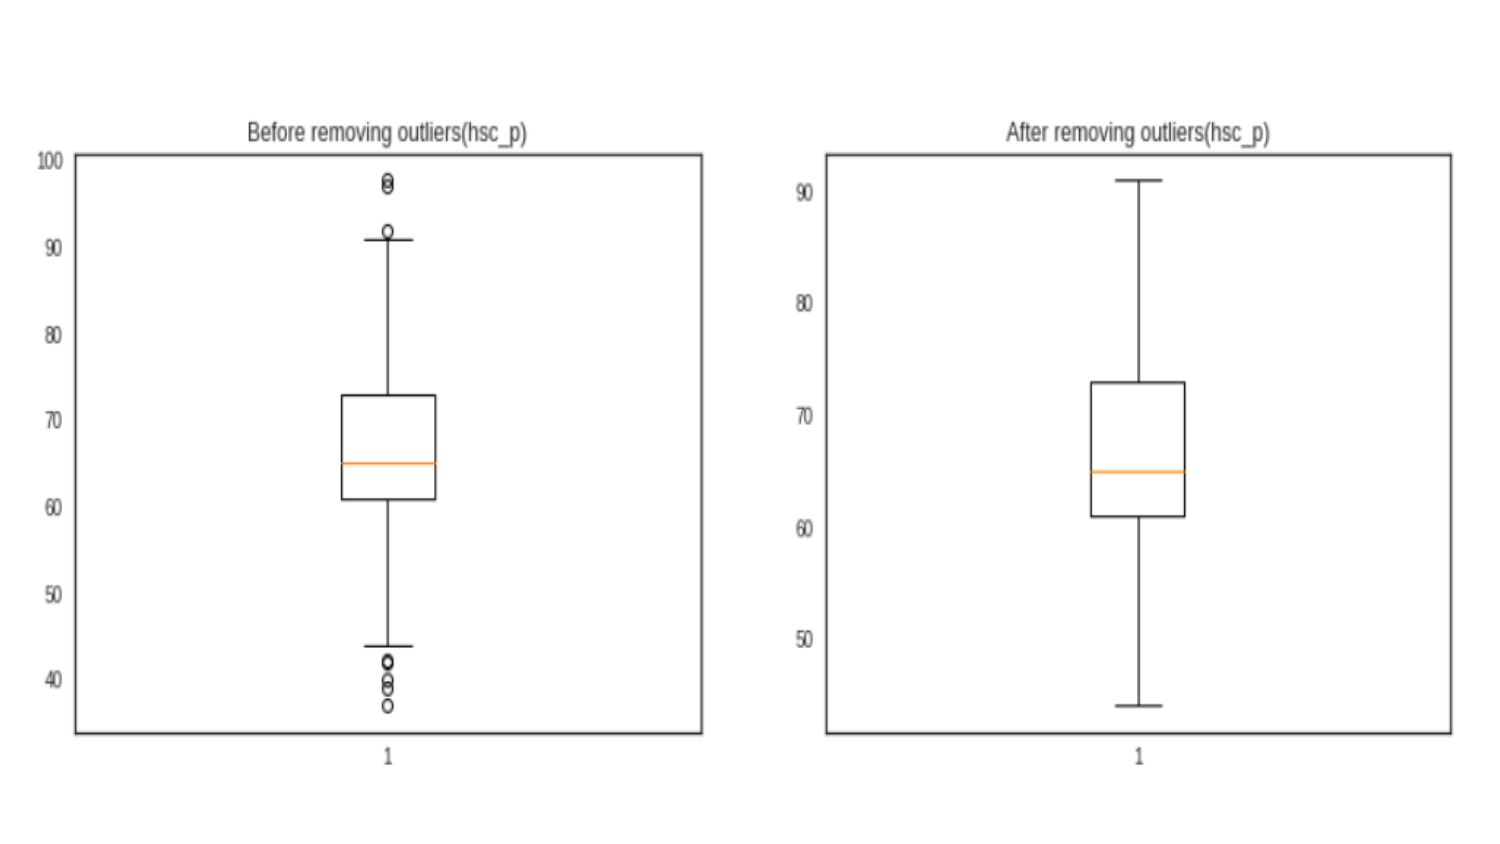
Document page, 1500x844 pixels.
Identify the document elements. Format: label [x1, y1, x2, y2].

picture [24, 117, 1476, 784]
